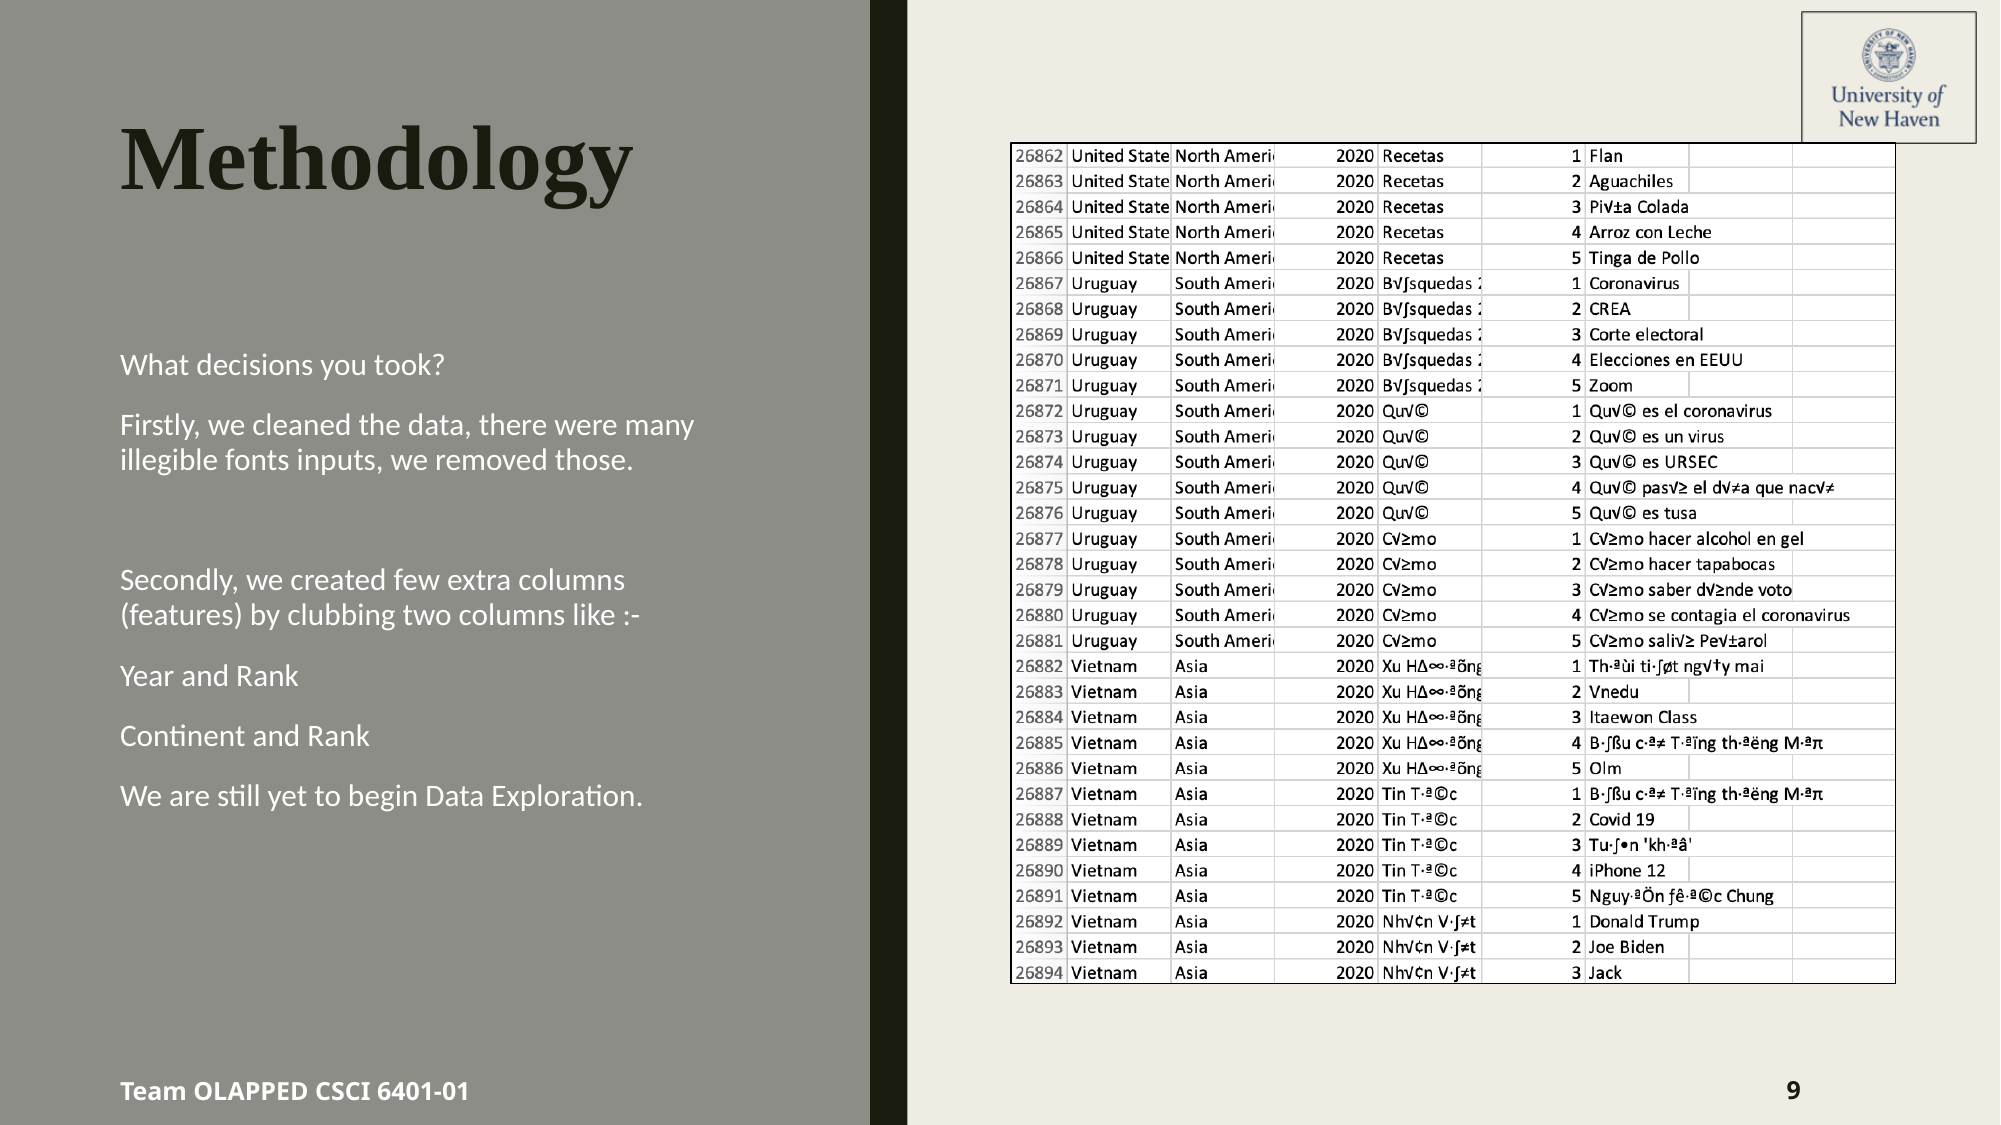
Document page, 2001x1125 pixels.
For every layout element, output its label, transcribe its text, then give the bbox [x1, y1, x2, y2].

slide_number 9 [1553, 1058, 1816, 1125]
text_box [0, 0, 870, 1125]
footer Team OLAPPED CSCI 6401-01 [105, 1057, 898, 1124]
picture [1011, 10, 1978, 983]
text_box [870, 0, 908, 1125]
list What decisions you took? Firstly, we cleaned the data, there were many illegible fonts inputs, we removed those. Secondly, we created few extra columns (features) by clubbing two columns like :- Year and Rank Continent and Rank We are still yet to begin Data Exploration. [105, 339, 763, 1024]
title Methodology [105, 103, 765, 273]
